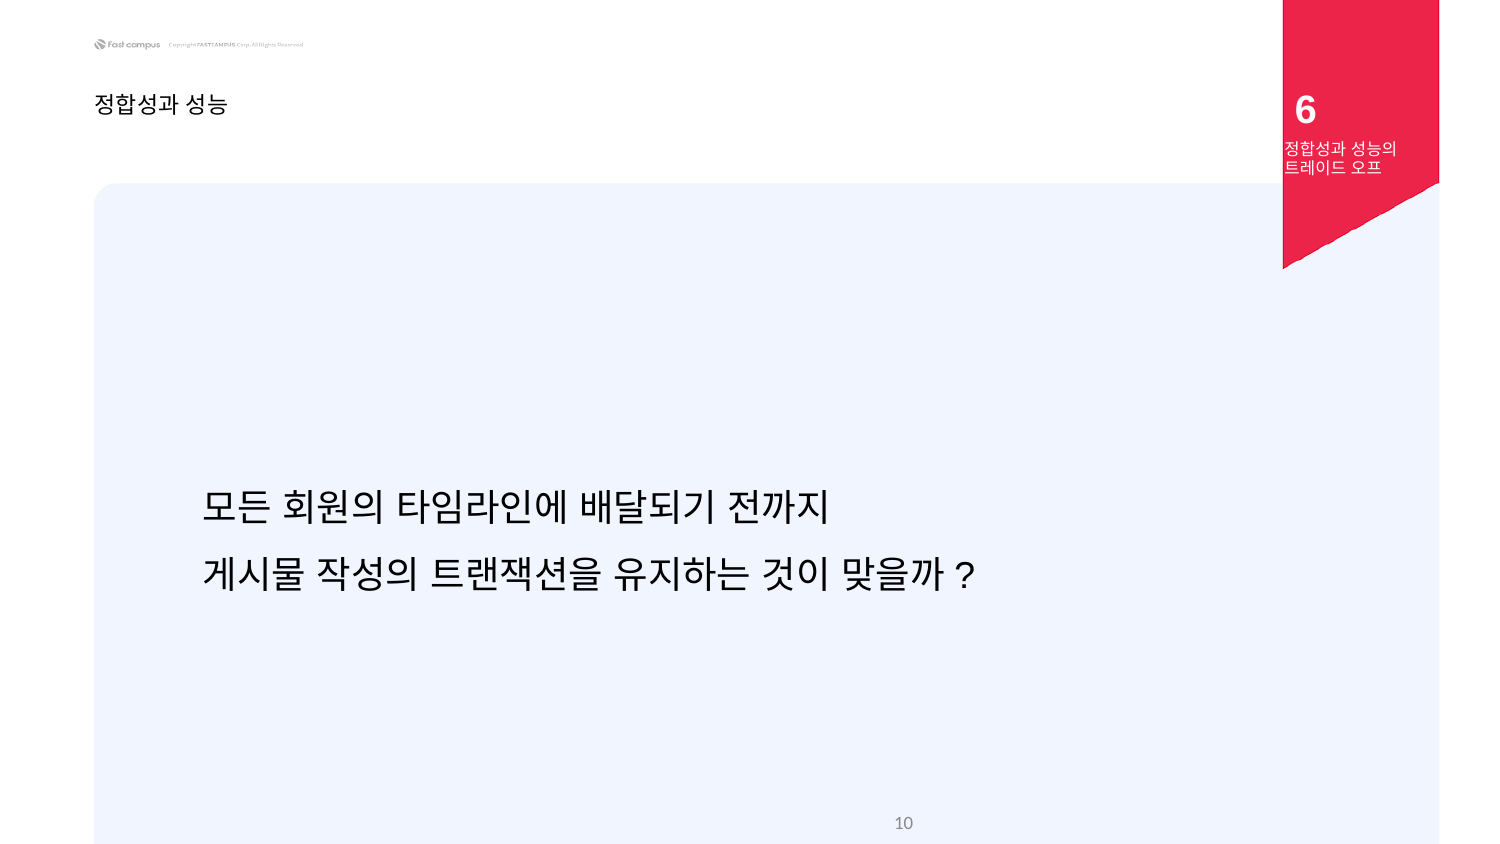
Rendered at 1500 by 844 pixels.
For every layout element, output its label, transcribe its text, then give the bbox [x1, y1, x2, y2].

text_box 정합성과 성능 [93, 89, 368, 120]
text_box 정합성과 성능의 트레이드 오프 [1281, 135, 1438, 184]
text_box 6 [1281, 86, 1438, 135]
slide_number ‹#› [581, 799, 919, 844]
text_box 모든 회원의 타임라인에 배달되기 전까지 게시물 작성의 트랜잭션을 유지하는 것이 맞을까? [187, 446, 1355, 612]
picture [0, 0, 1500, 844]
